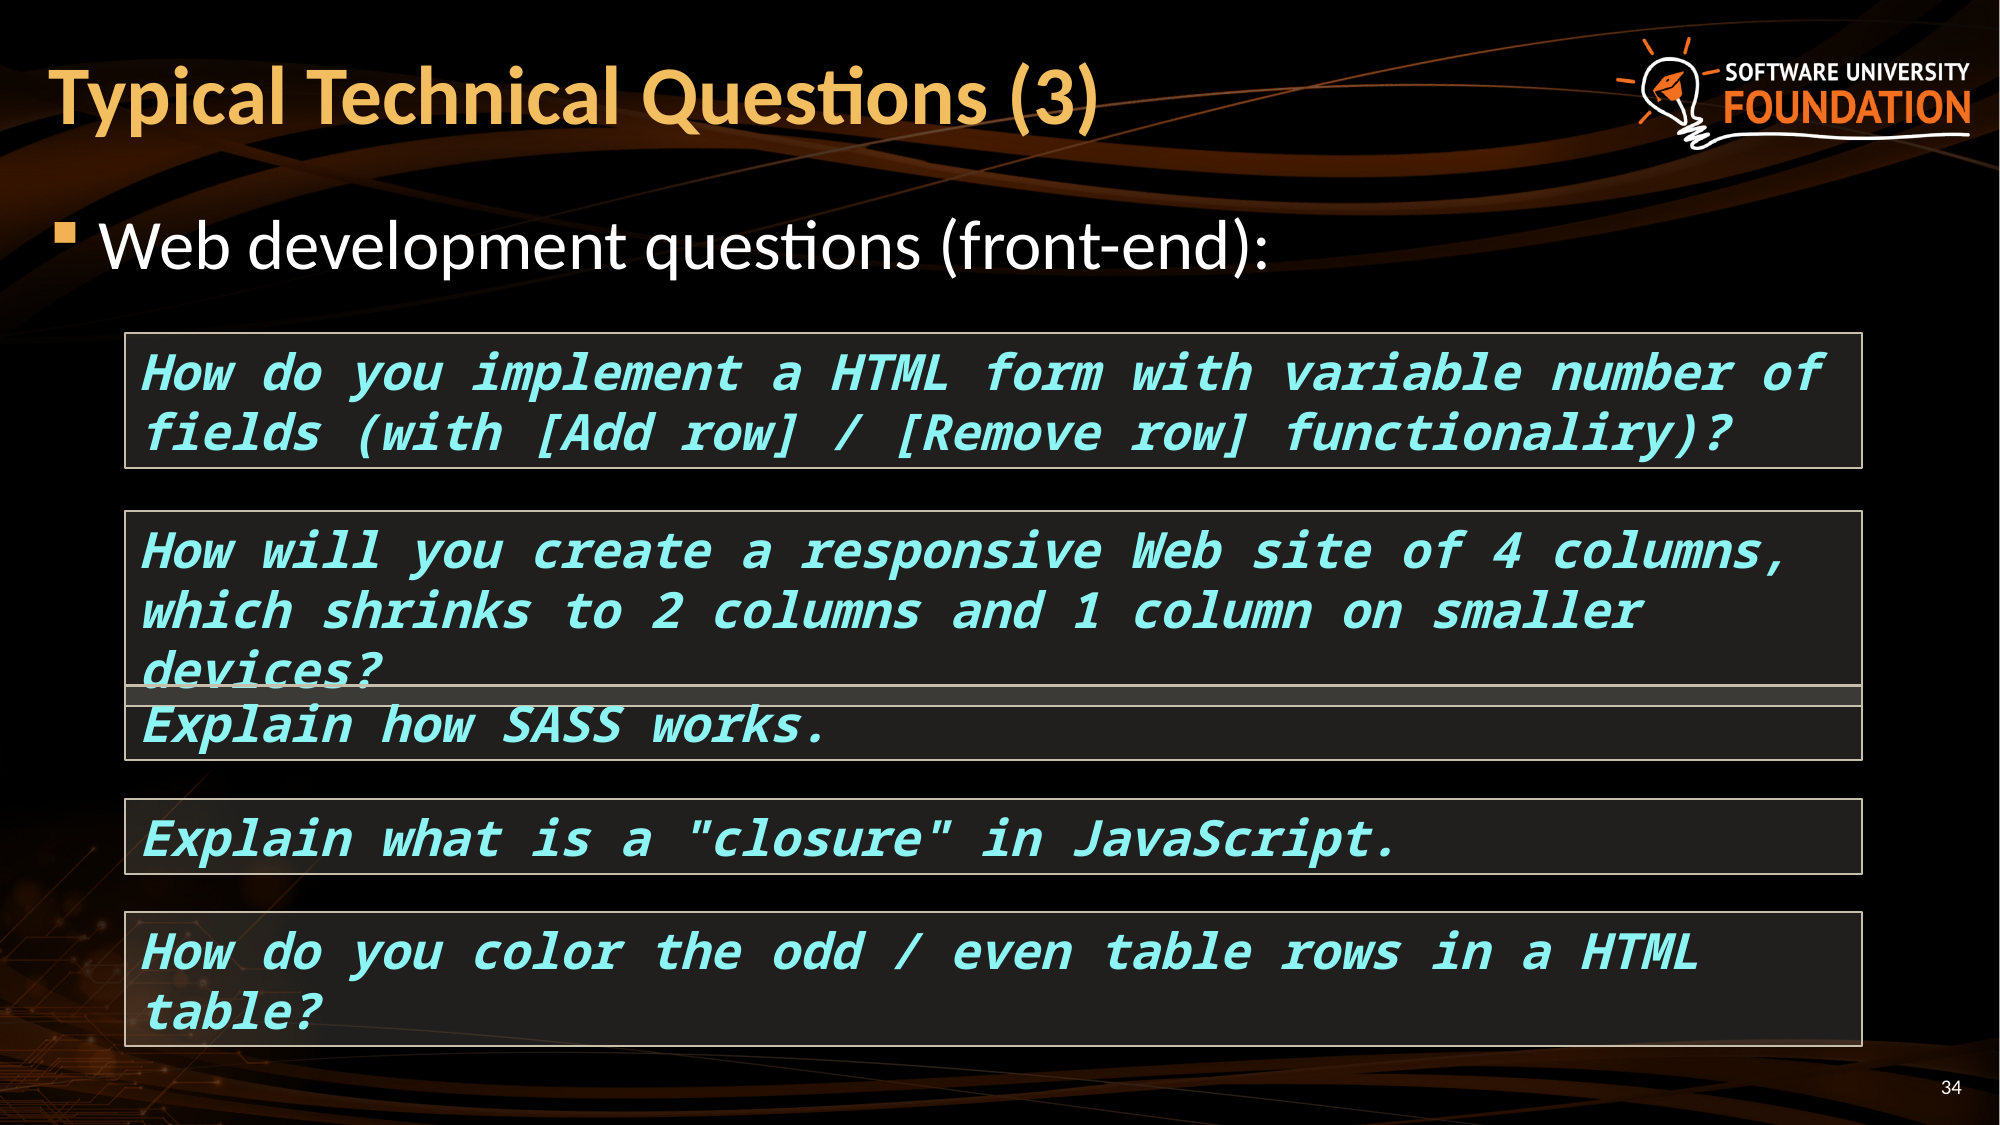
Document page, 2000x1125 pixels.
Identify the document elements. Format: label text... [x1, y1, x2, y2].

text_box Explain how SASS works. [124, 685, 1863, 761]
list Web development questions (front-end): [31, 188, 1968, 1103]
text_box How do you implement a HTML form with variable number of fields (with [Add row] / [Remove row] functionaliry)? [124, 333, 1863, 469]
picture [0, 0, 2000, 1125]
text_box Explain what is a "closure" in JavaScript. [124, 799, 1863, 874]
text_box How will you create a responsive Web site of 4 columns, which shrinks to 2 columns and 1 column on smaller devices? [124, 511, 1863, 685]
text_box How do you color the odd / even table rows in a HTML table? [124, 911, 1863, 1047]
title Typical Technical Questions (3) [30, 6, 1602, 189]
